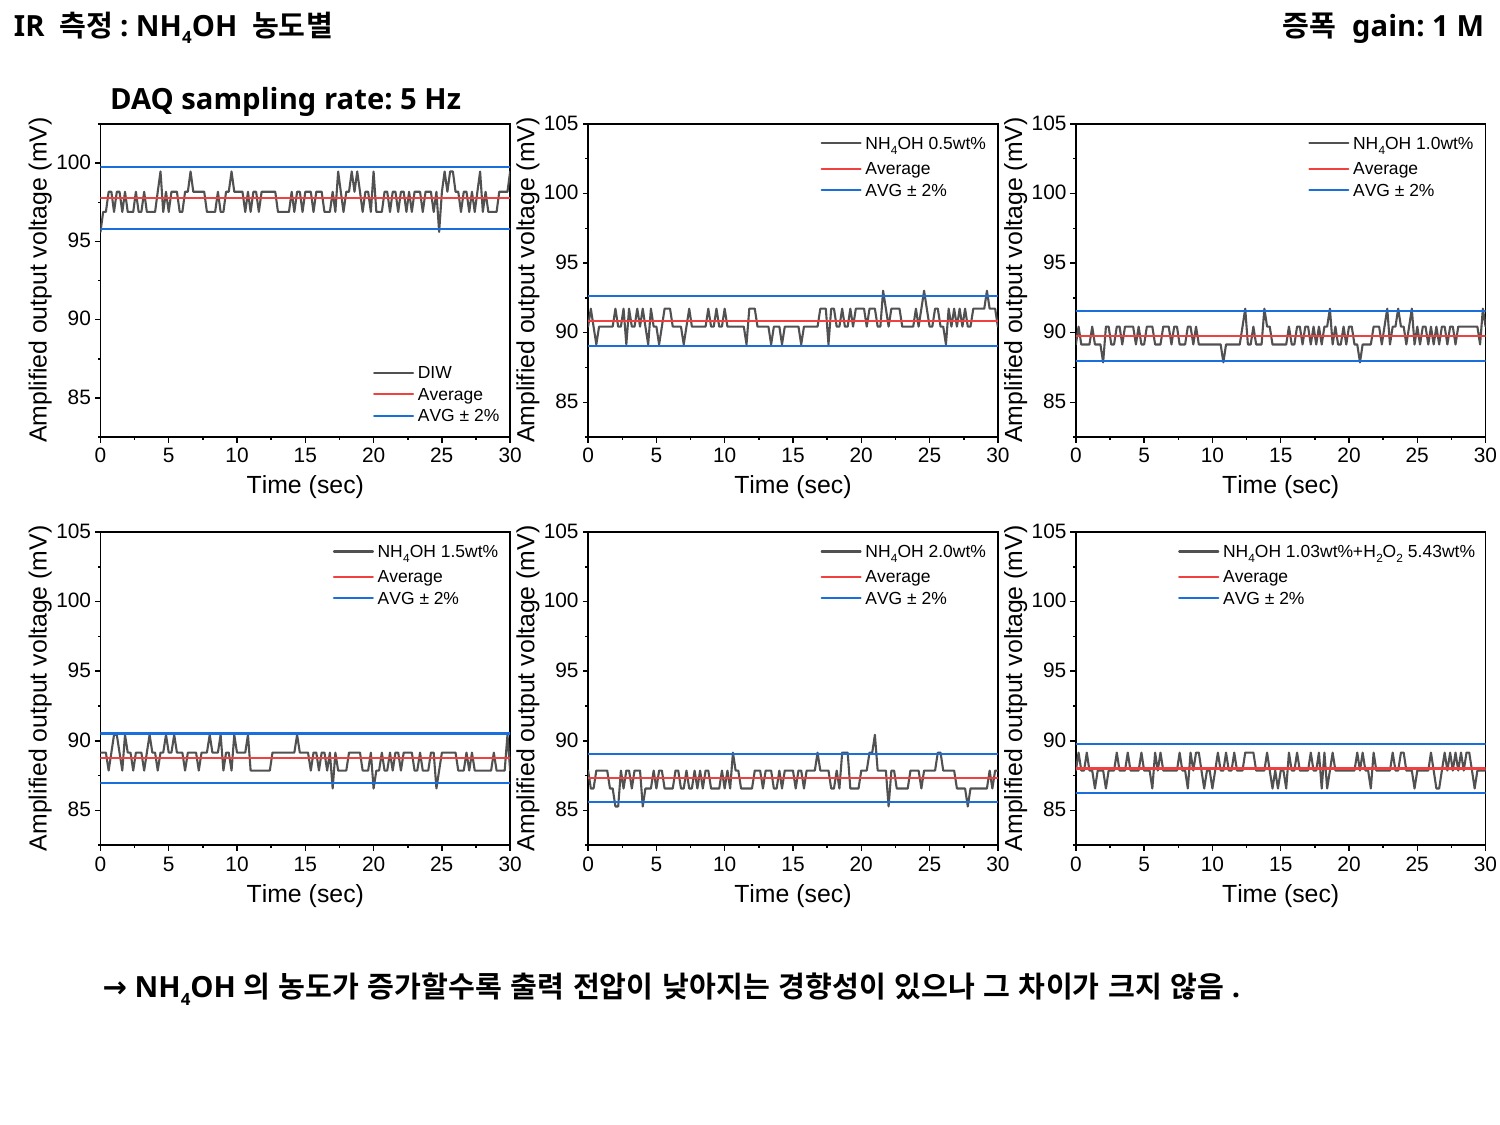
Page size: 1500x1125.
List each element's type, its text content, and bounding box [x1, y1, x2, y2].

text_box IR 측정: NH4OH 농도별 [0, 0, 348, 55]
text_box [9, 106, 495, 505]
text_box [9, 514, 496, 913]
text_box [985, 514, 1500, 913]
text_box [985, 106, 1500, 505]
text_box → NH4OH의 농도가 증가할수록 출력 전압이 낮아지는 경향성이 있으나 그 차이가 크지 않음. [87, 941, 1256, 1016]
text_box 증폭 gain: 1 M [1267, 0, 1499, 50]
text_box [497, 106, 983, 505]
text_box DAQ sampling rate: 5 Hz [95, 72, 477, 104]
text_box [497, 514, 984, 913]
